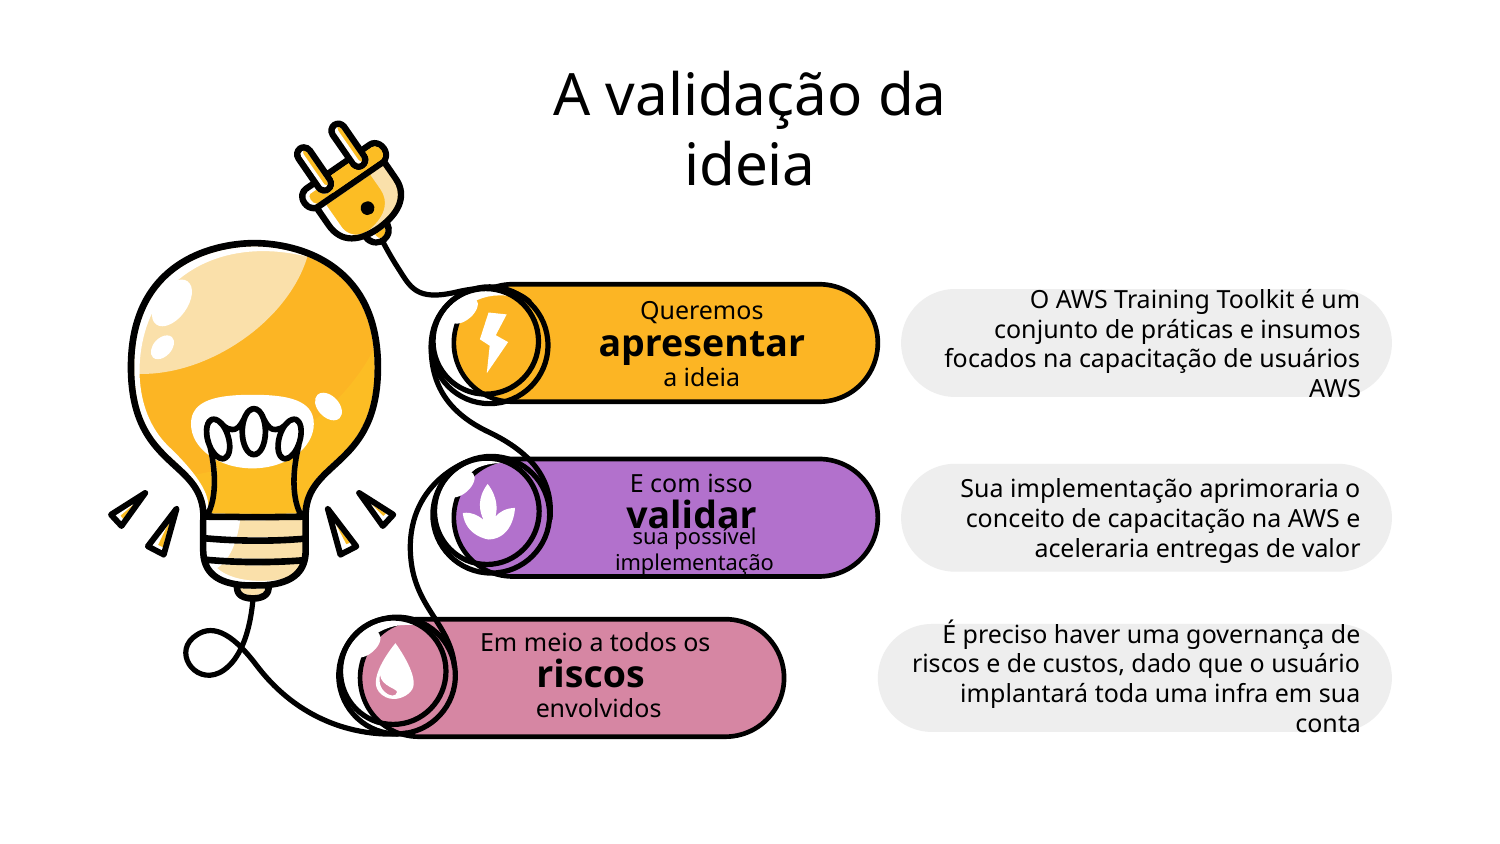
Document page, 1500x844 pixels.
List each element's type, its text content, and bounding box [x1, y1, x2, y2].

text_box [517, 290, 887, 395]
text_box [410, 622, 781, 727]
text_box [107, 239, 397, 602]
text_box O AWS Training Toolkit é um conjunto de práticas e insumos focados na capacitação de usuários AWS [901, 289, 1392, 397]
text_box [172, 120, 554, 749]
title A validação da ideia [468, 88, 1032, 167]
text_box [558, 284, 843, 289]
text_box É preciso haver uma governança de riscos e de custos, dado que o usuário implantará toda uma infra em sua conta [877, 623, 1392, 732]
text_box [506, 463, 877, 568]
text_box [558, 458, 838, 462]
text_box Sua implementação aprimoraria o conceito de capacitação na AWS e aceleraria entregas de valor [901, 463, 1392, 572]
